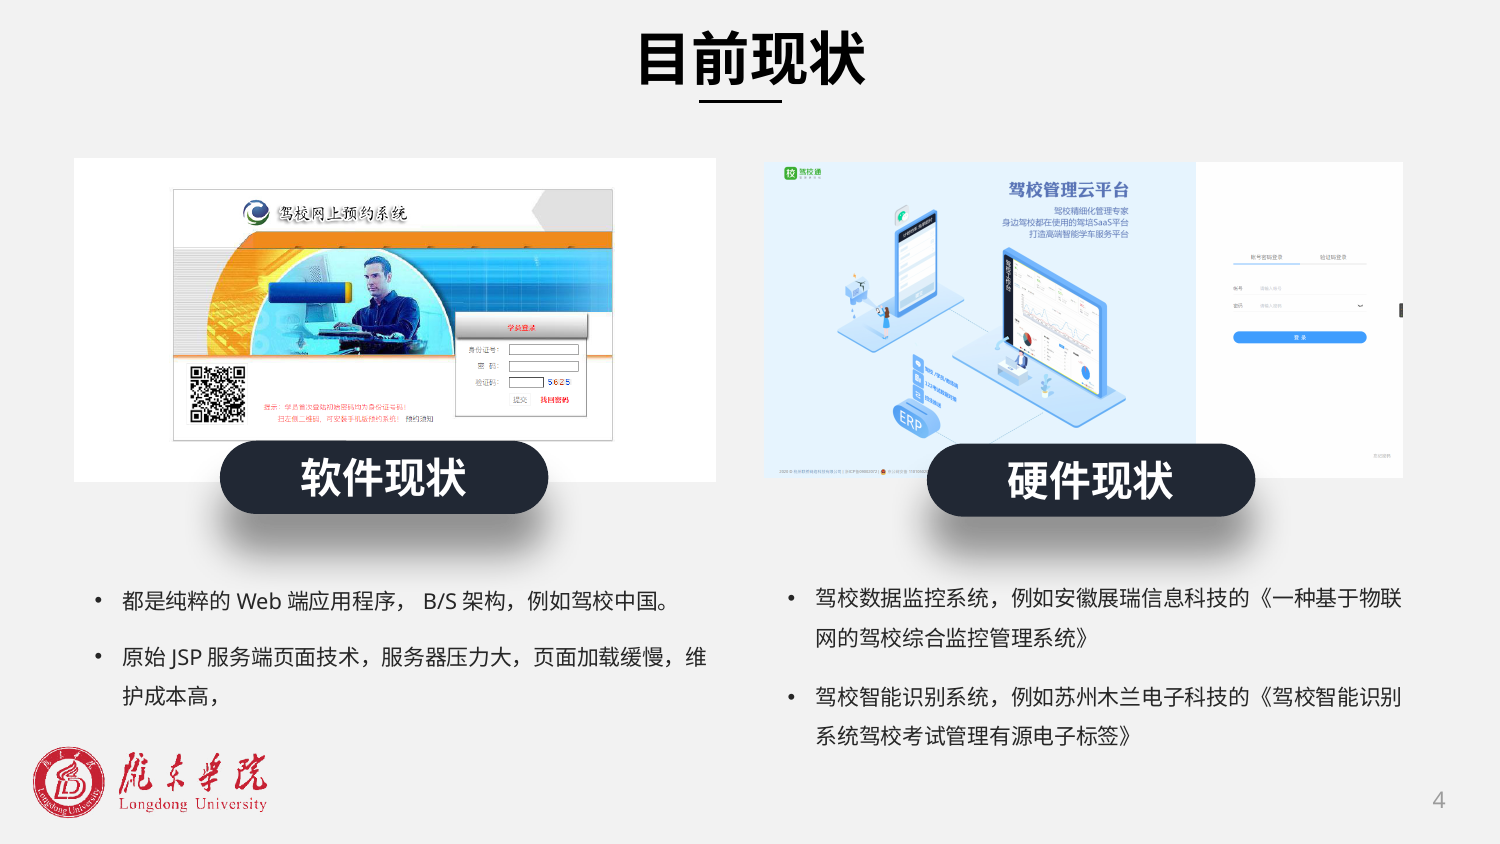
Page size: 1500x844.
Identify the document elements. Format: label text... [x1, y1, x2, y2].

slide_number 4 [1123, 778, 1461, 824]
picture [74, 158, 716, 482]
picture [31, 743, 269, 820]
text_box 原始JSP服务端页面技术，服务器压力大，页面加载缓慢，维护成本高， [79, 622, 728, 717]
text_box 软件现状 [219, 482, 550, 515]
text_box 都是纯粹的Web端应用程序，B/S架构，例如驾校中国。 [79, 566, 728, 621]
text_box 驾校智能识别系统，例如苏州木兰电子科技的《驾校智能识别系统驾校考试管理有源电子标签》 [772, 663, 1421, 757]
text_box 驾校数据监控系统，例如安徽展瑞信息科技的《一种基于物联网的驾校综合监控管理系统》 [772, 564, 1421, 658]
picture [764, 162, 1403, 478]
text_box 硬件现状 [925, 478, 1257, 518]
text_box 目前现状 [618, 14, 882, 100]
